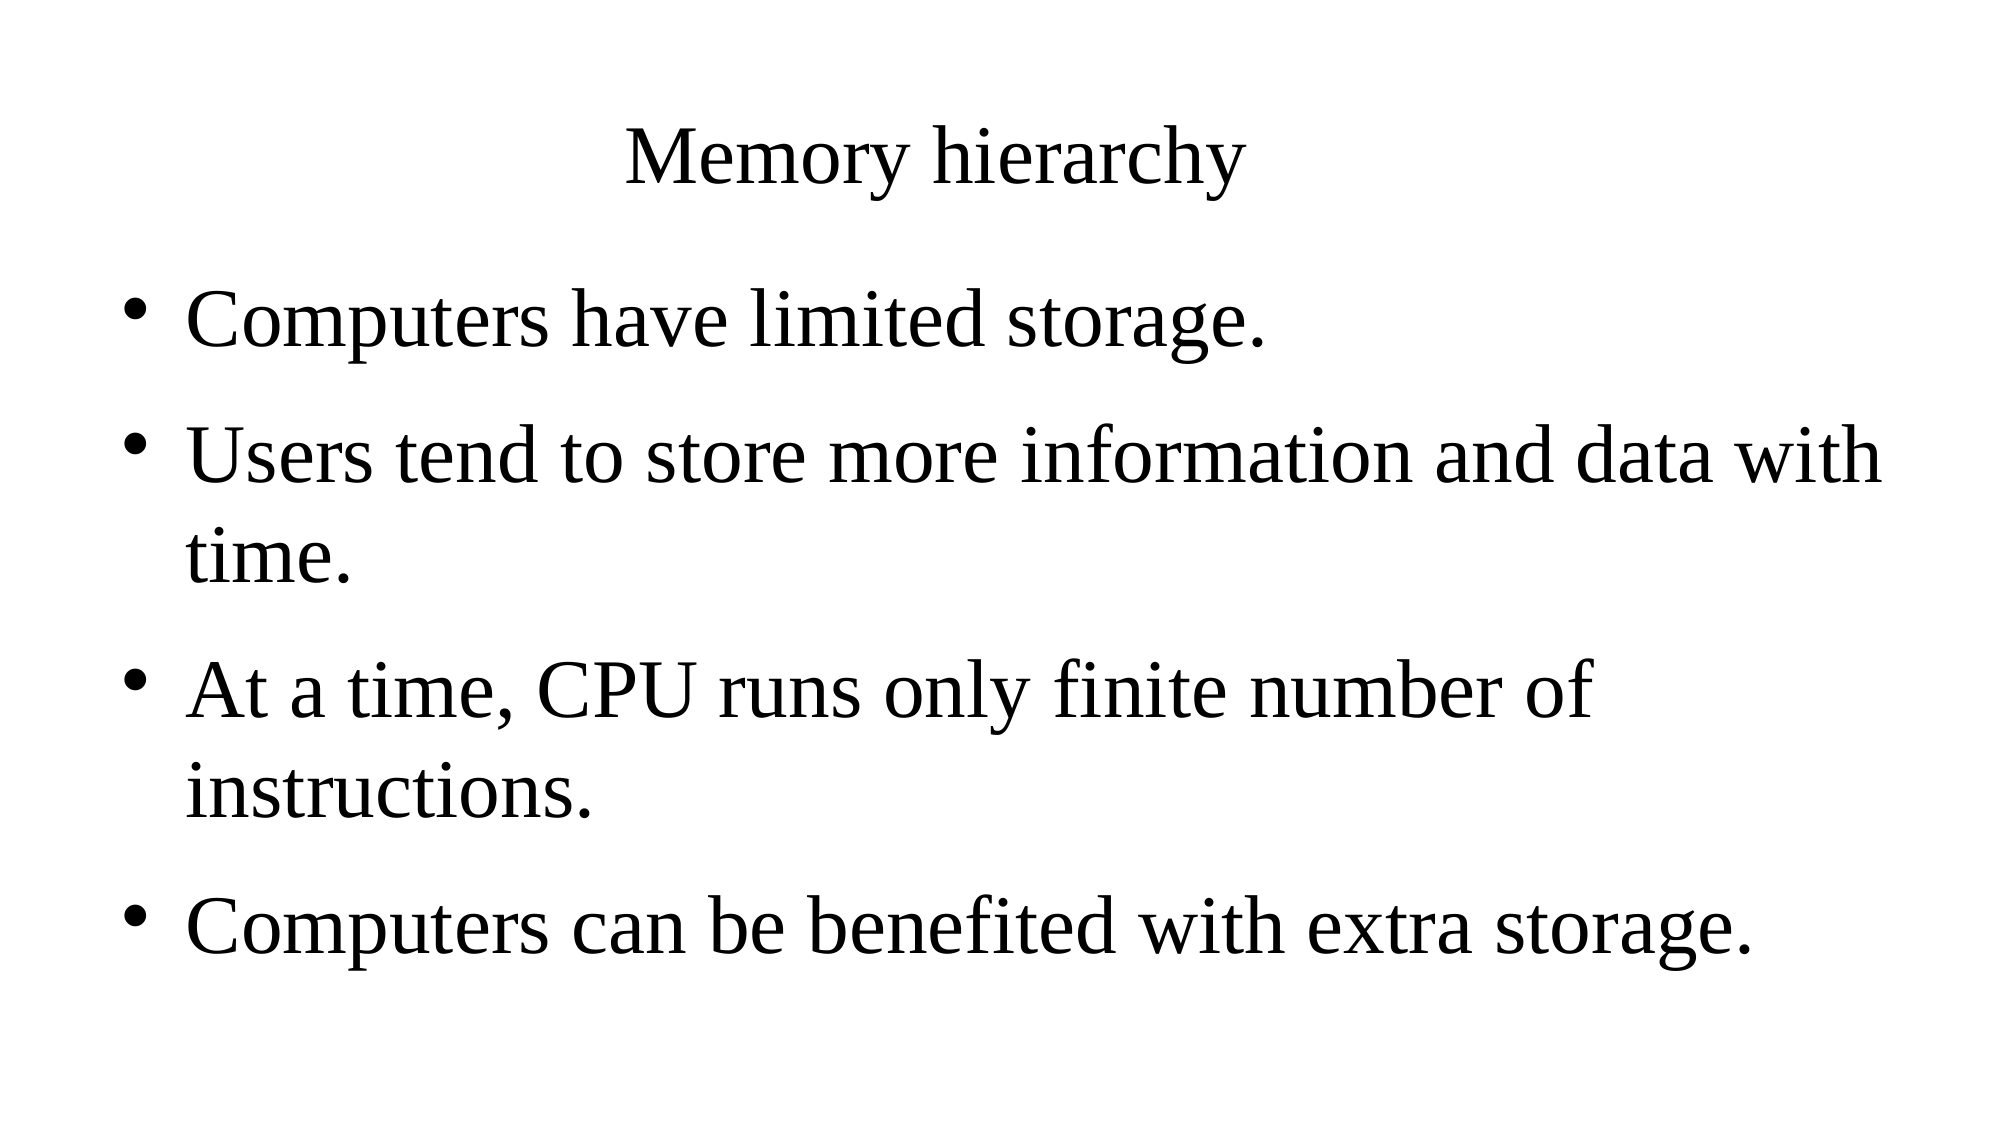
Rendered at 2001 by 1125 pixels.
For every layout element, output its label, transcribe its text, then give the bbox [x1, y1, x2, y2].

text_box Computers have limited storage. Users tend to store more information and data with time. At a time, CPU runs only finite number of instructions. Computers can be benefited with extra storage. [99, 263, 1900, 979]
text_box Memory hierarchy [99, 44, 1900, 233]
